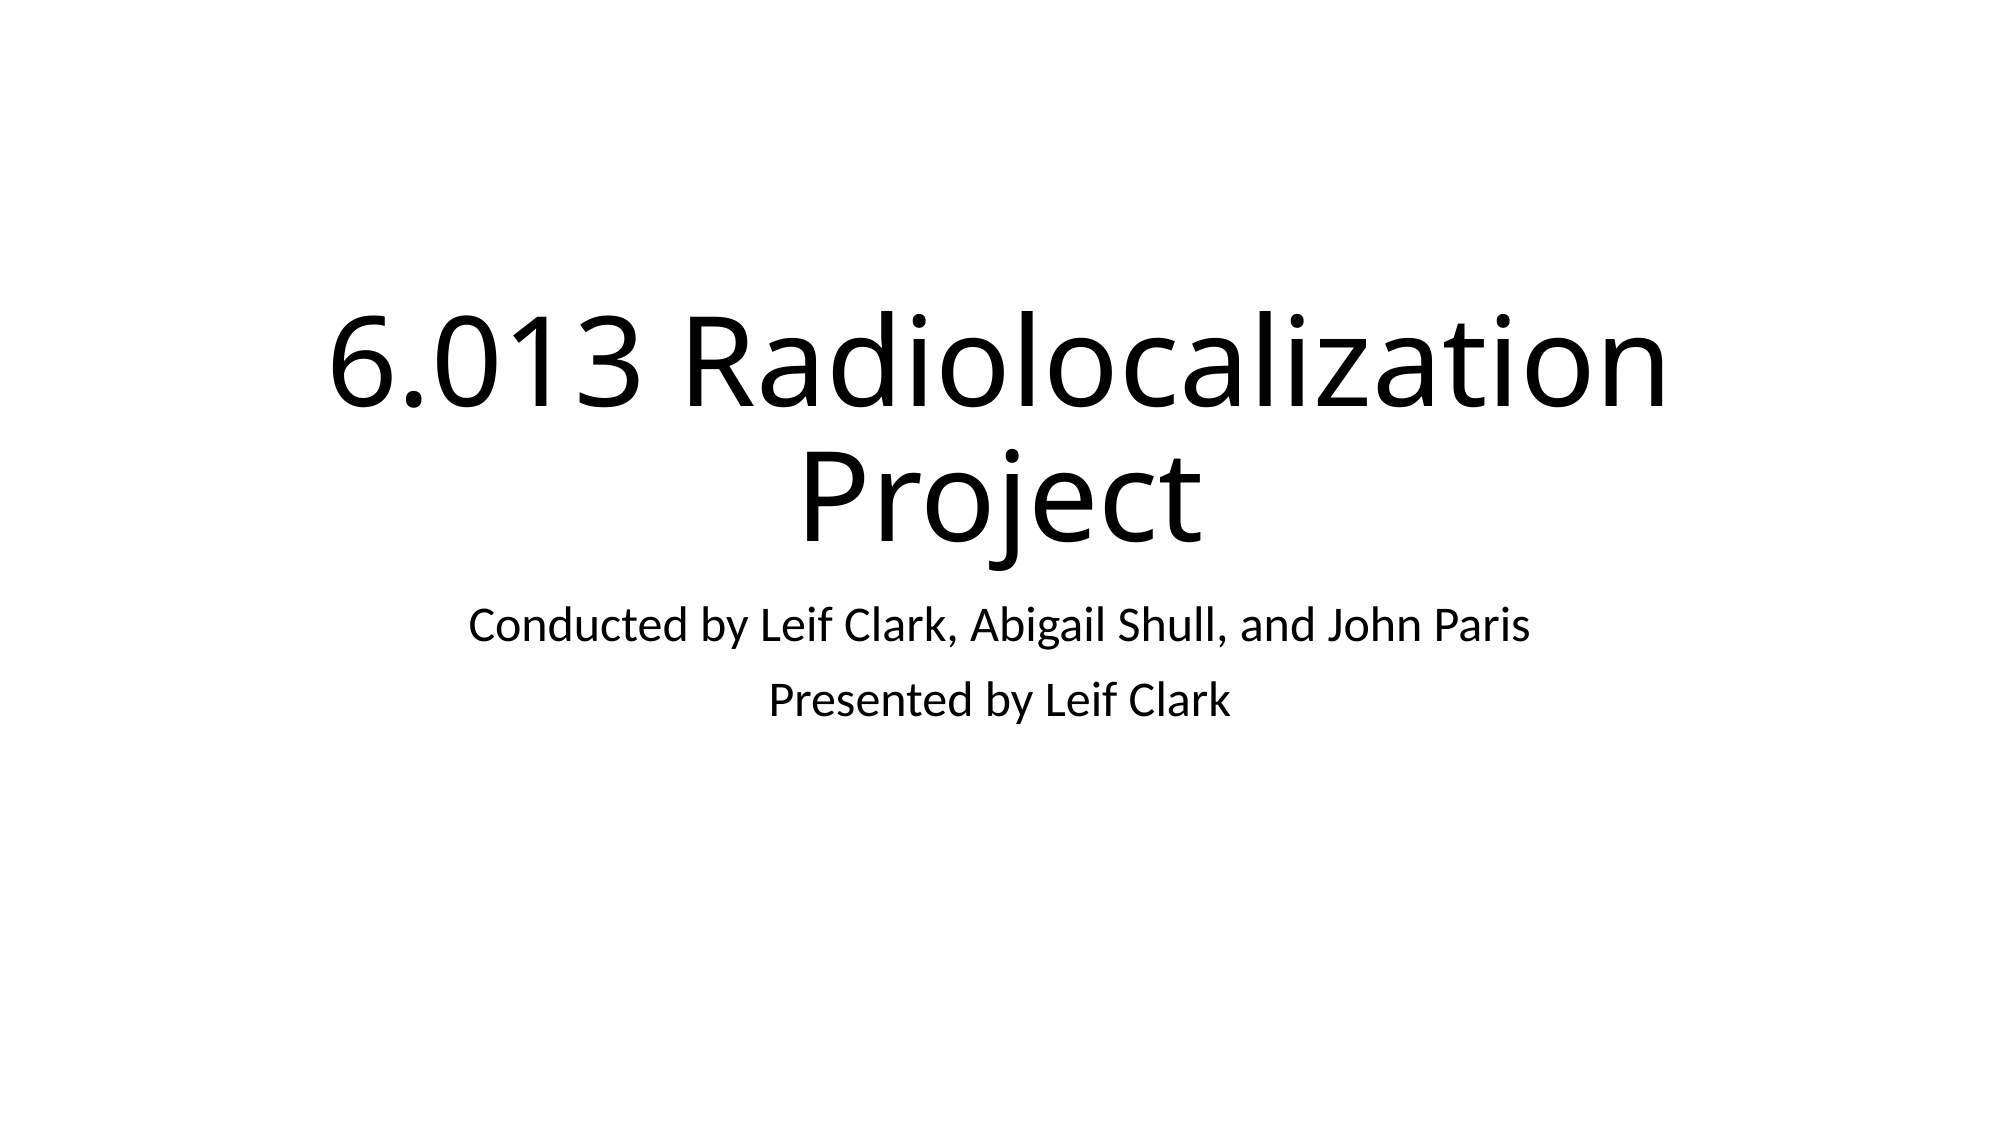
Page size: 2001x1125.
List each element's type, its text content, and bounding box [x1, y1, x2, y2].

title 6.013 Radiolocalization Project [249, 184, 1750, 576]
subtitle Conducted by Leif Clark, Abigail Shull, and John Paris Presented by Leif Clark [249, 590, 1750, 863]
